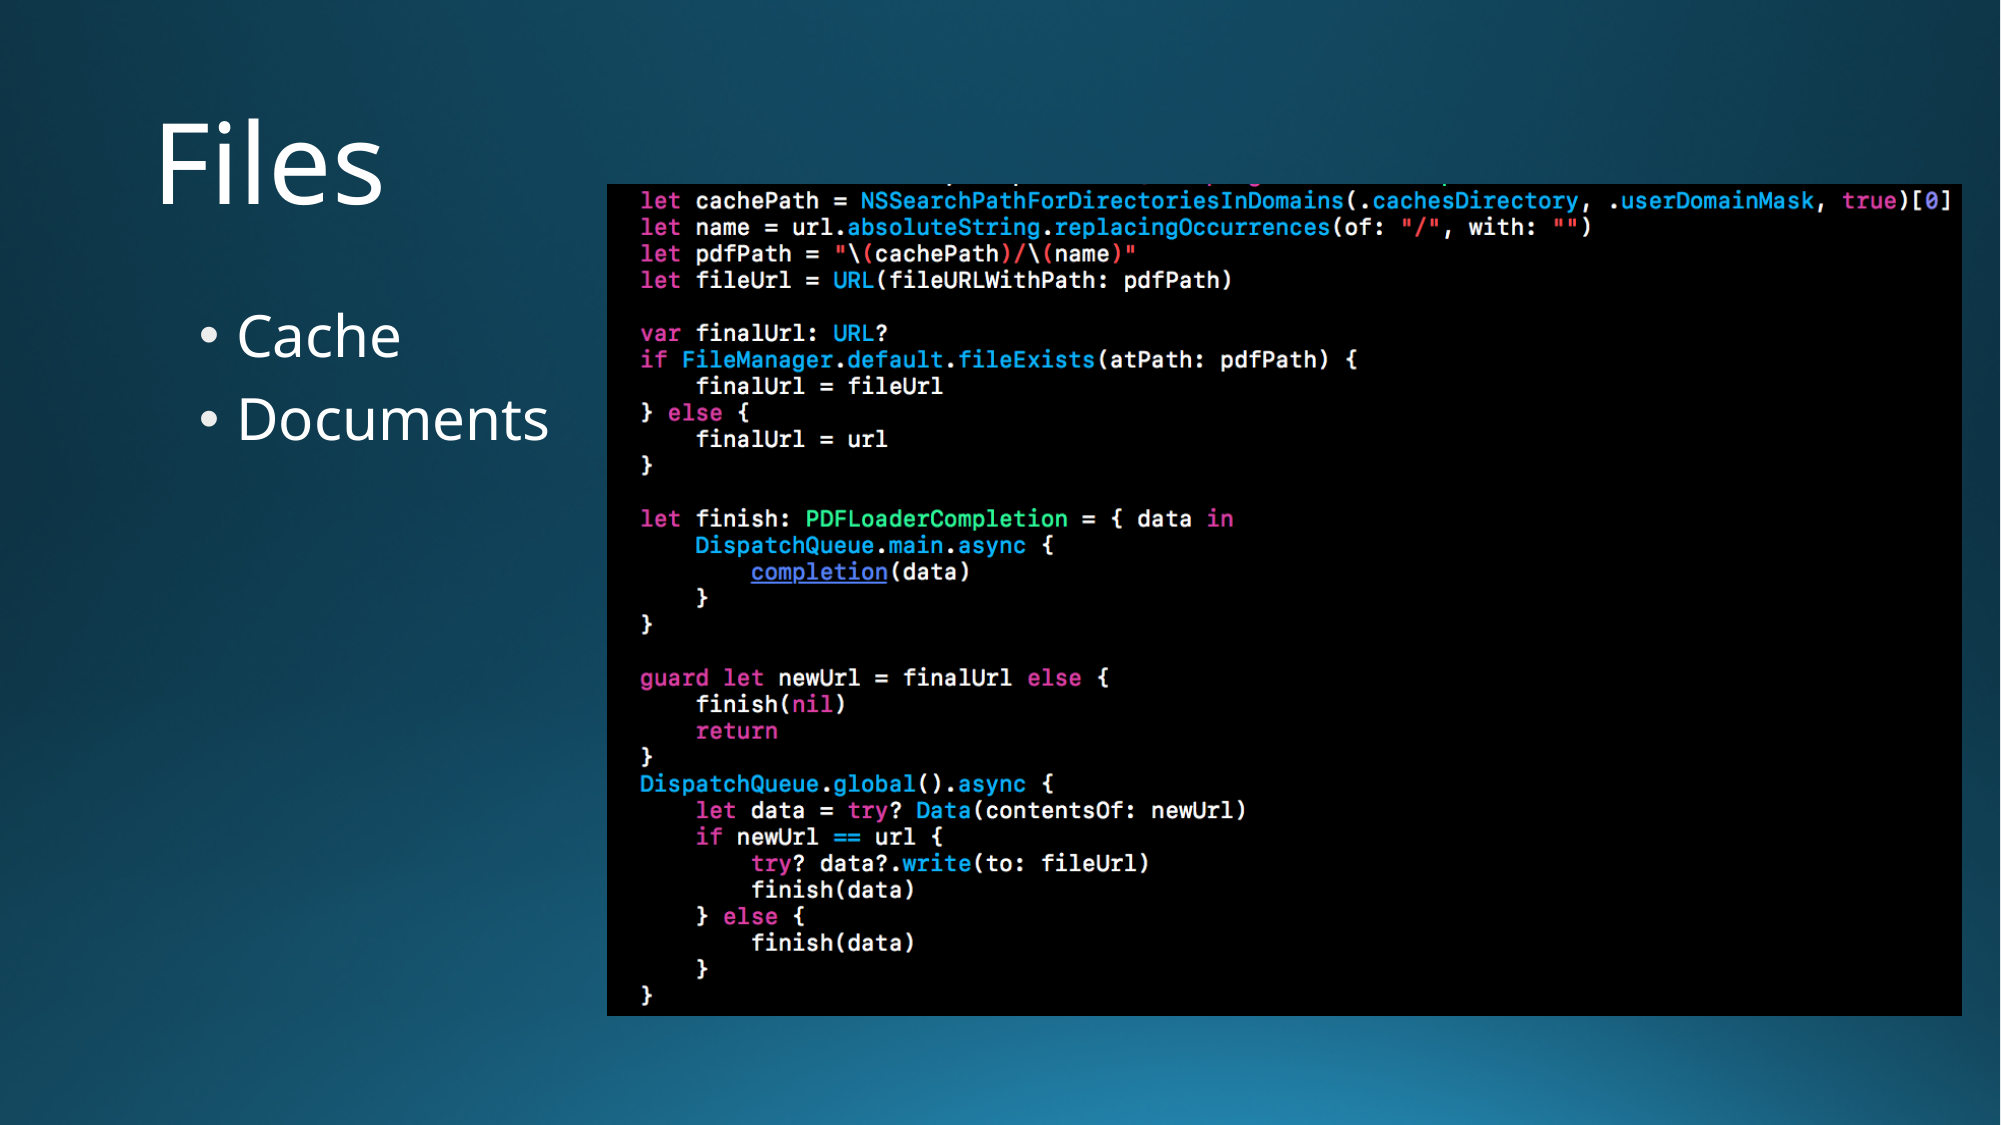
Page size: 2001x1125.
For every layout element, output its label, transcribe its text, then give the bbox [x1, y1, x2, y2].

title Files [137, 59, 1863, 278]
list Cache Documents [183, 299, 607, 1014]
picture [0, 0, 2001, 1125]
